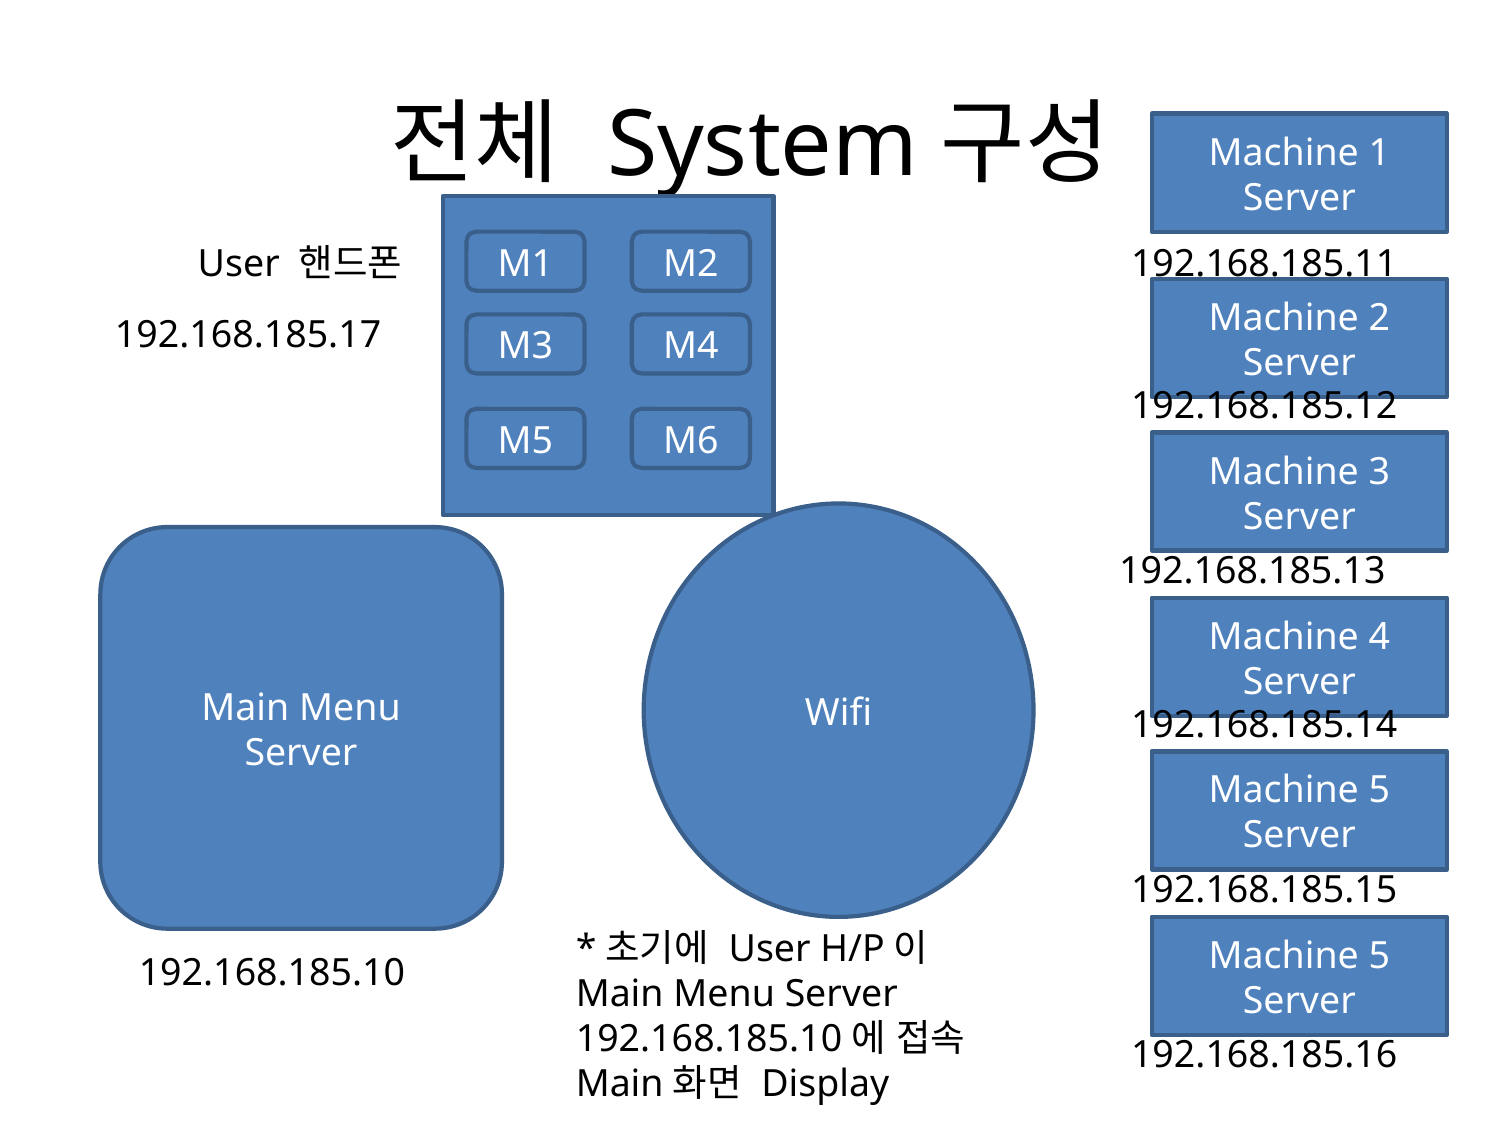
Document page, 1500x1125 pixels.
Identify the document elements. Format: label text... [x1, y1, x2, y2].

text_box M3 [464, 312, 587, 376]
text_box *초기에 User H/P이 Main Menu Server 192.168.185.10에 접속 Main화면 Display [561, 916, 1046, 1112]
text_box 192.168.185.11 [1116, 231, 1471, 292]
text_box Machine 2 Server [1150, 292, 1449, 373]
text_box Machine 3 Server [1150, 434, 1449, 538]
text_box Wifi [641, 501, 1036, 916]
text_box 192.168.185.16 [1116, 1023, 1471, 1083]
text_box User 핸드폰 [182, 231, 431, 292]
text_box 192.168.185.17 [100, 302, 443, 363]
text_box Main Menu Server [98, 524, 505, 931]
text_box 192.168.185.10 [123, 940, 479, 1001]
text_box 192.168.185.12 [1116, 373, 1471, 434]
text_box Machine 5 Server [1150, 753, 1449, 857]
text_box M5 [464, 406, 587, 471]
title 전체 System구성 [75, 45, 1425, 233]
text_box 192.168.185.13 [1104, 538, 1459, 599]
text_box M2 [629, 229, 753, 293]
text_box Machine 4 Server [1150, 599, 1449, 692]
text_box [441, 194, 776, 517]
text_box M4 [629, 312, 753, 376]
text_box M6 [629, 406, 753, 471]
text_box Machine 1 Server [1150, 111, 1449, 231]
text_box 192.168.185.15 [1116, 857, 1471, 918]
text_box Machine 5 Server [1150, 918, 1449, 1023]
text_box M1 [464, 229, 587, 293]
text_box 192.168.185.14 [1116, 692, 1471, 753]
